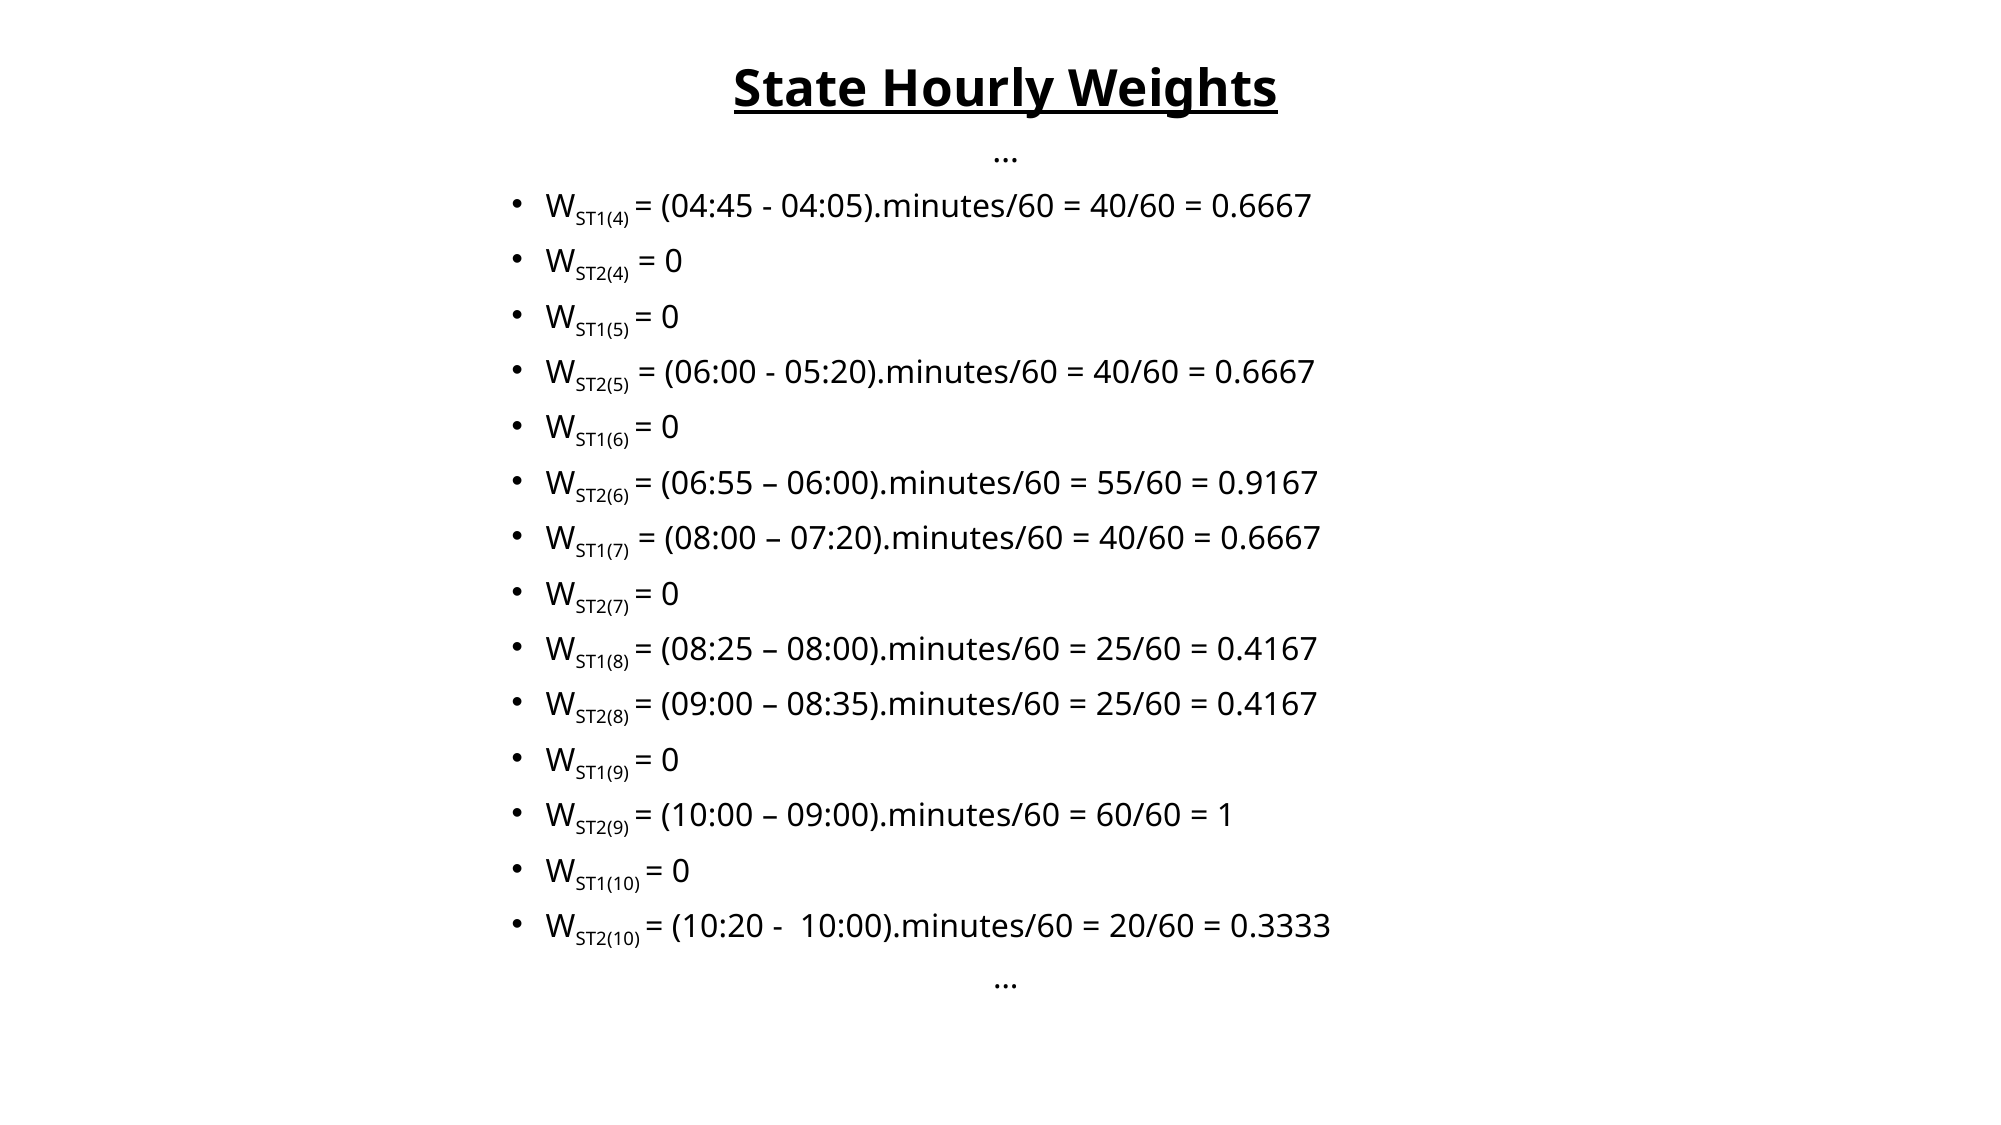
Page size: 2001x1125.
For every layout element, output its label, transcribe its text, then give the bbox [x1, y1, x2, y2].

list State Hourly Weights … WST1(4) = (04:45 - 04:05).minutes/60 = 40/60 = 0.6667 WST2(4) = 0 WST1(5) = 0 WST2(5) = (06:00 - 05:20).minutes/60 = 40/60 = 0.6667 WST1(6) = 0 WST2(6) = (06:55 – 06:00).minutes/60 = 55/60 = 0.9167 WST1(7) = (08:00 – 07:20).minutes/60 = 40/60 = 0.6667 WST2(7) = 0 WST1(8) = (08:25 – 08:00).minutes/60 = 25/60 = 0.4167 WST2(8) = (09:00 – 08:35).minutes/60 = 25/60 = 0.4167 WST1(9) = 0 WST2(9) = (10:00 – 09:00).minutes/60 = 60/60 = 1 WST1(10) = 0 WST2(10) = (10:20 - 10:00).minutes/60 = 20/60 = 0.3333 … [496, 54, 1516, 1009]
